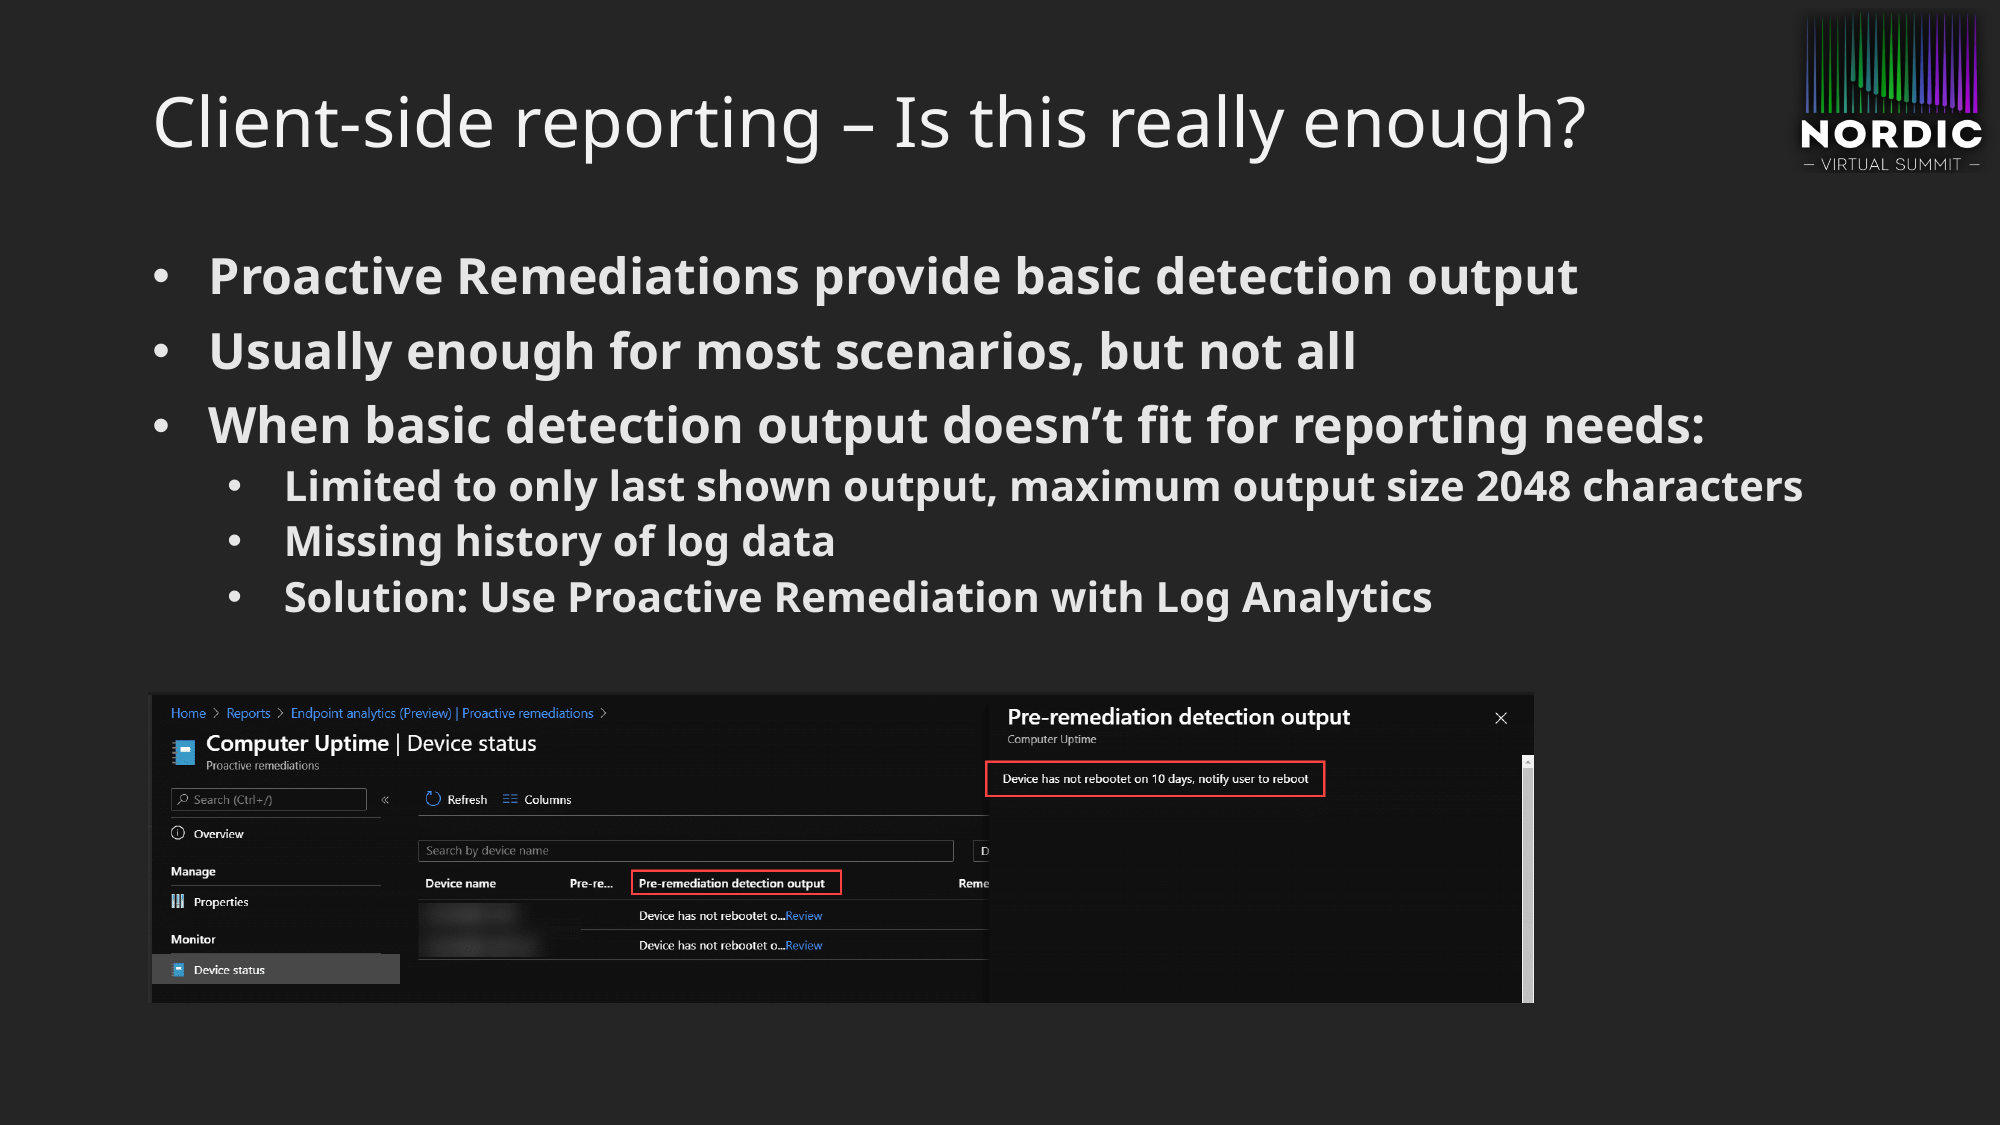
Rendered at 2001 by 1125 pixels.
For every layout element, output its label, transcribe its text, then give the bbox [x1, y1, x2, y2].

picture [148, 692, 1534, 1003]
title Client-side reporting – Is this really enough? [137, 59, 1752, 190]
list Proactive Remediations provide basic detection output Usually enough for most scenarios, but not all When basic detection output doesn’t fit for reporting needs: Limited to only last shown output, maximum output size 2048 characters Missing history of log data Solution: Use Proactive Remediation with Log Analytics [137, 243, 1863, 1014]
picture [1711, 8, 2001, 173]
